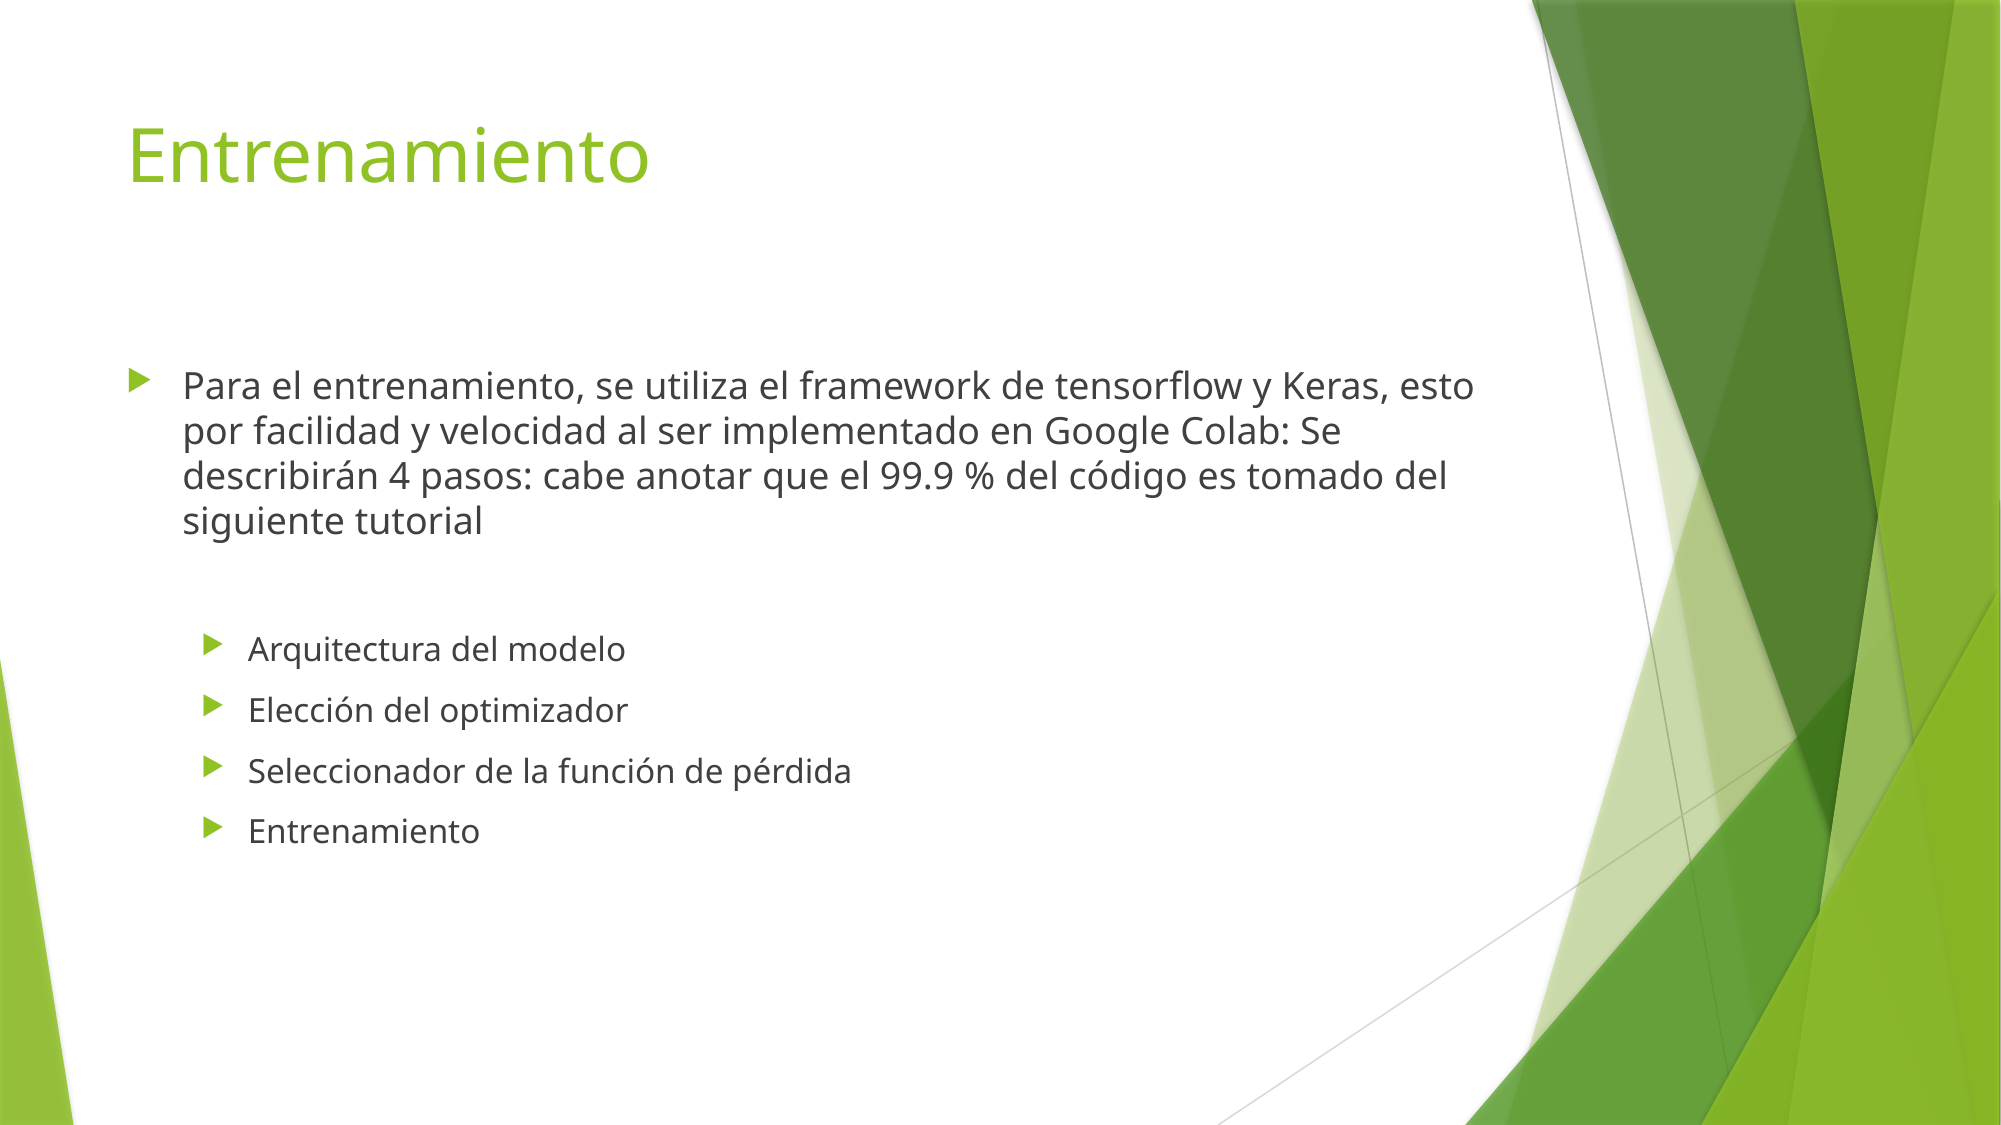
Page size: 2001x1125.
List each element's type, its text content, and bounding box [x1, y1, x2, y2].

list Para el entrenamiento, se utiliza el framework de tensorflow y Keras, esto por facilidad y velocidad al ser implementado en Google Colab: Se describirán 4 pasos: cabe anotar que el 99.9 % del código es tomado del siguiente tutorial Arquitectura del modelo Elección del optimizador Seleccionador de la función de pérdida Entrenamiento [111, 354, 1522, 992]
title Entrenamiento [111, 99, 1522, 317]
